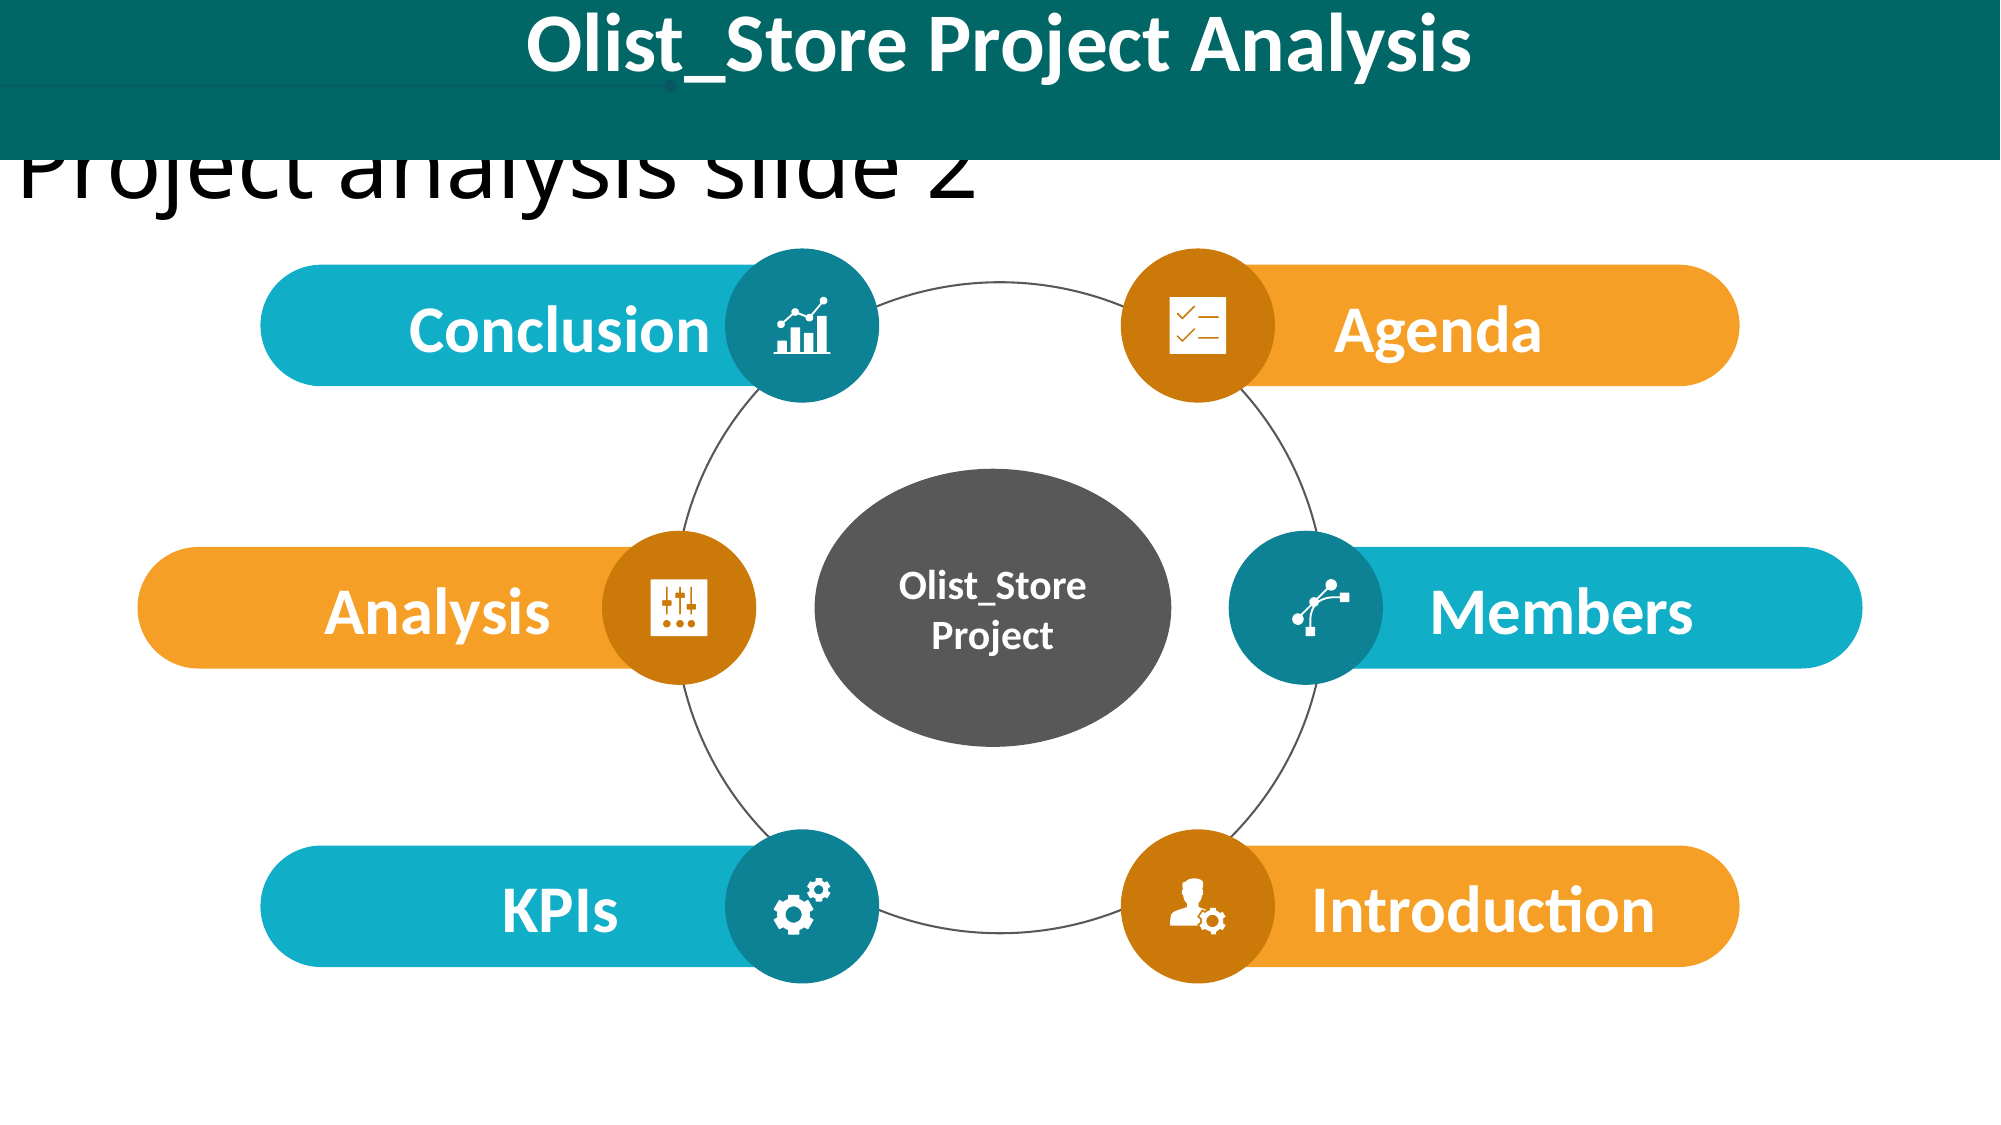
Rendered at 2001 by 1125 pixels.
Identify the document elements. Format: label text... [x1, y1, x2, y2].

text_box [773, 296, 831, 354]
text_box [601, 529, 758, 686]
text_box KPIs [259, 844, 754, 969]
text_box [723, 828, 881, 985]
text_box [1227, 529, 1384, 686]
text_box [1170, 878, 1226, 935]
text_box Members [1354, 545, 1864, 670]
text_box Conclusion [259, 263, 753, 388]
text_box Agenda [1247, 263, 1741, 388]
text_box [1119, 828, 1277, 985]
title Project analysis slide 2 [0, 160, 1725, 278]
text_box [1169, 297, 1227, 354]
text_box Introduction [1246, 844, 1741, 969]
text_box [682, 281, 1318, 935]
text_box Olist_Store Project Analysis [0, 0, 2000, 160]
text_box [1119, 247, 1277, 404]
text_box [1292, 579, 1350, 637]
text_box [650, 579, 708, 637]
text_box Olist_Store Project [813, 467, 1173, 748]
text_box [723, 247, 881, 404]
text_box Analysis [136, 545, 631, 670]
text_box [773, 878, 831, 935]
